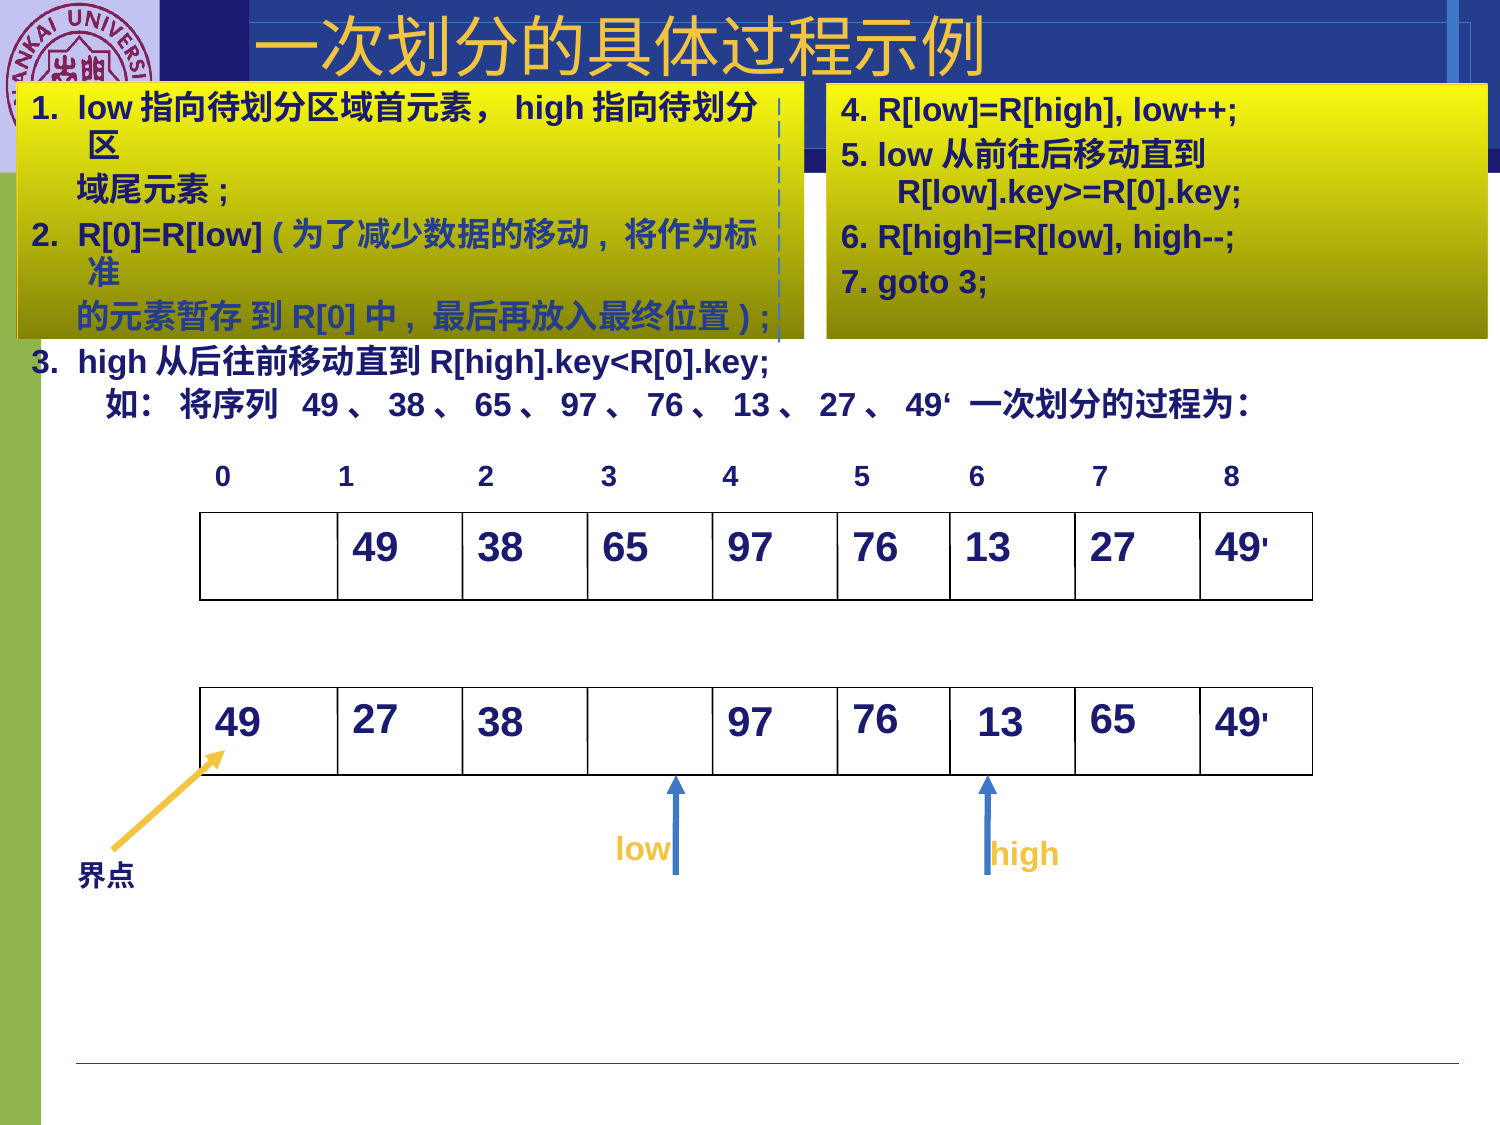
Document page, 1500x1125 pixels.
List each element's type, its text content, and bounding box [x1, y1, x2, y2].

picture [5, 2, 155, 81]
text_box 一次划分的具体过程示例 [237, 24, 1371, 66]
text_box 0 1 2 3 4 5 6 7 8 [199, 449, 1313, 500]
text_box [199, 512, 1313, 600]
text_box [0, 81, 1488, 432]
text_box 界点 [62, 849, 188, 900]
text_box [600, 774, 739, 875]
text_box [199, 687, 1313, 775]
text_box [974, 774, 1113, 881]
slide_number [574, 1057, 926, 1096]
